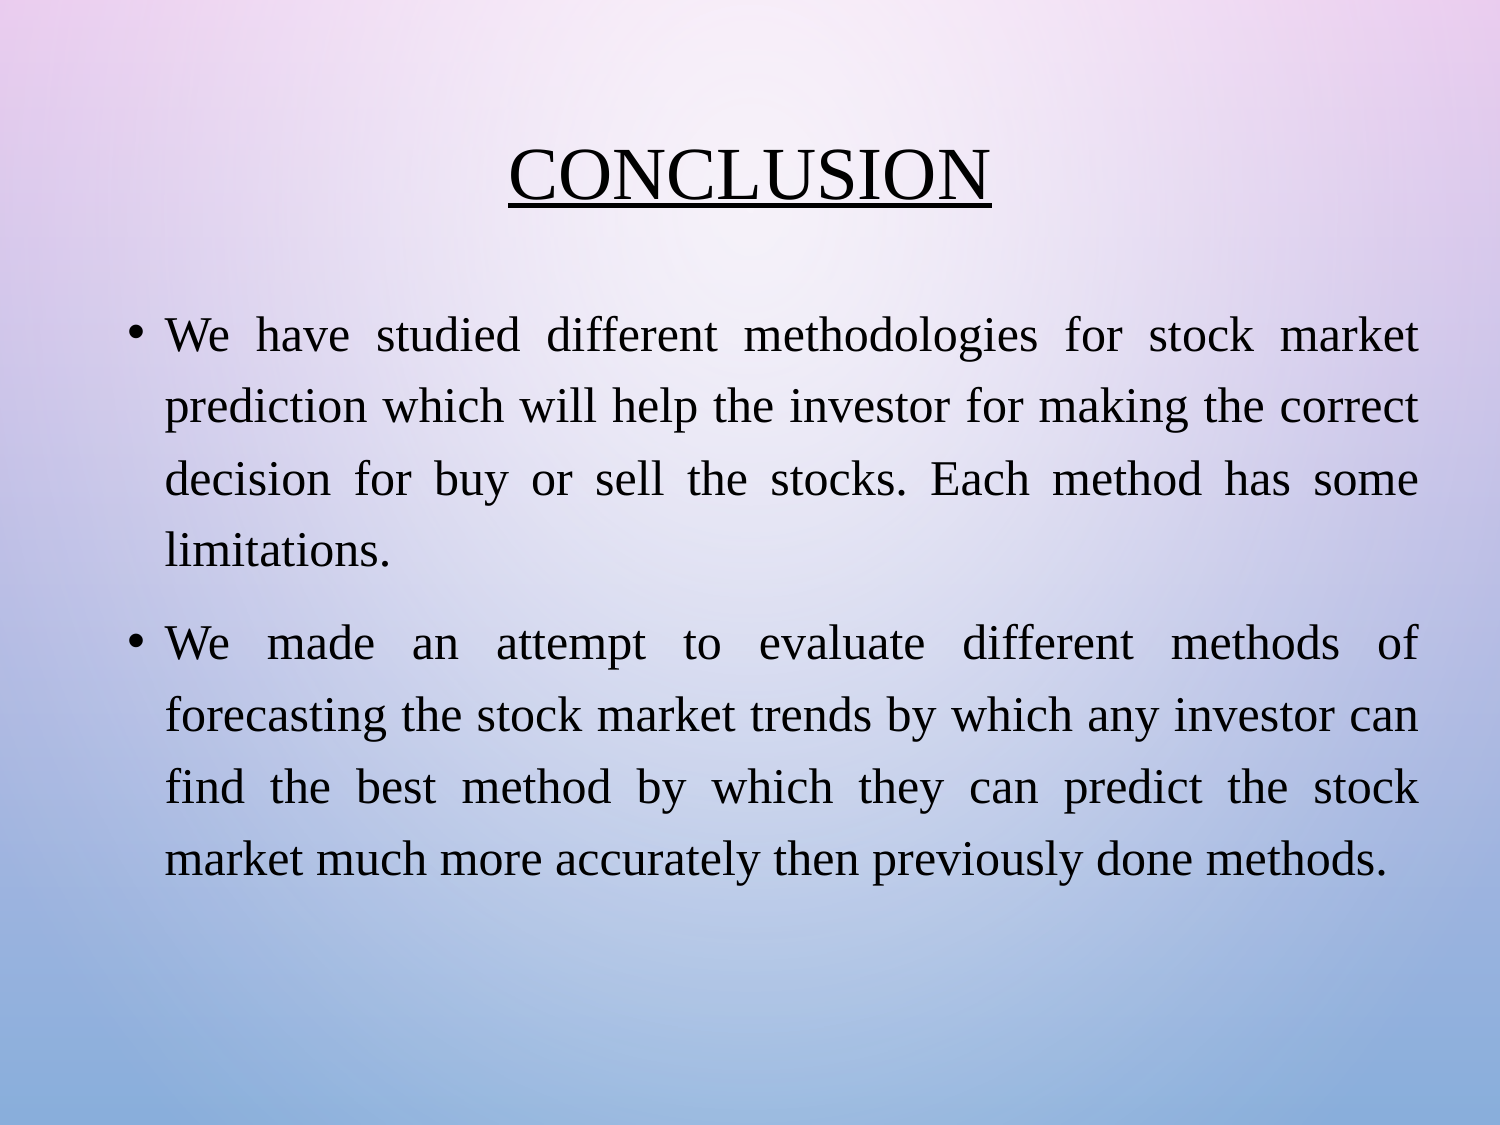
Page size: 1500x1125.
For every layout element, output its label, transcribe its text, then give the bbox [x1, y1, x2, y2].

text_box conclusion [112, 43, 1388, 281]
text_box We have studied different methodologies for stock market prediction which will help the investor for making the correct decision for buy or sell the stocks. Each method has some limitations. We made an attempt to evaluate different methods of forecasting the stock market trends by which any investor can find the best method by which they can predict the stock market much more accurately then previously done methods. [112, 281, 1435, 964]
table_header Authors [0, 0, 1500, 615]
